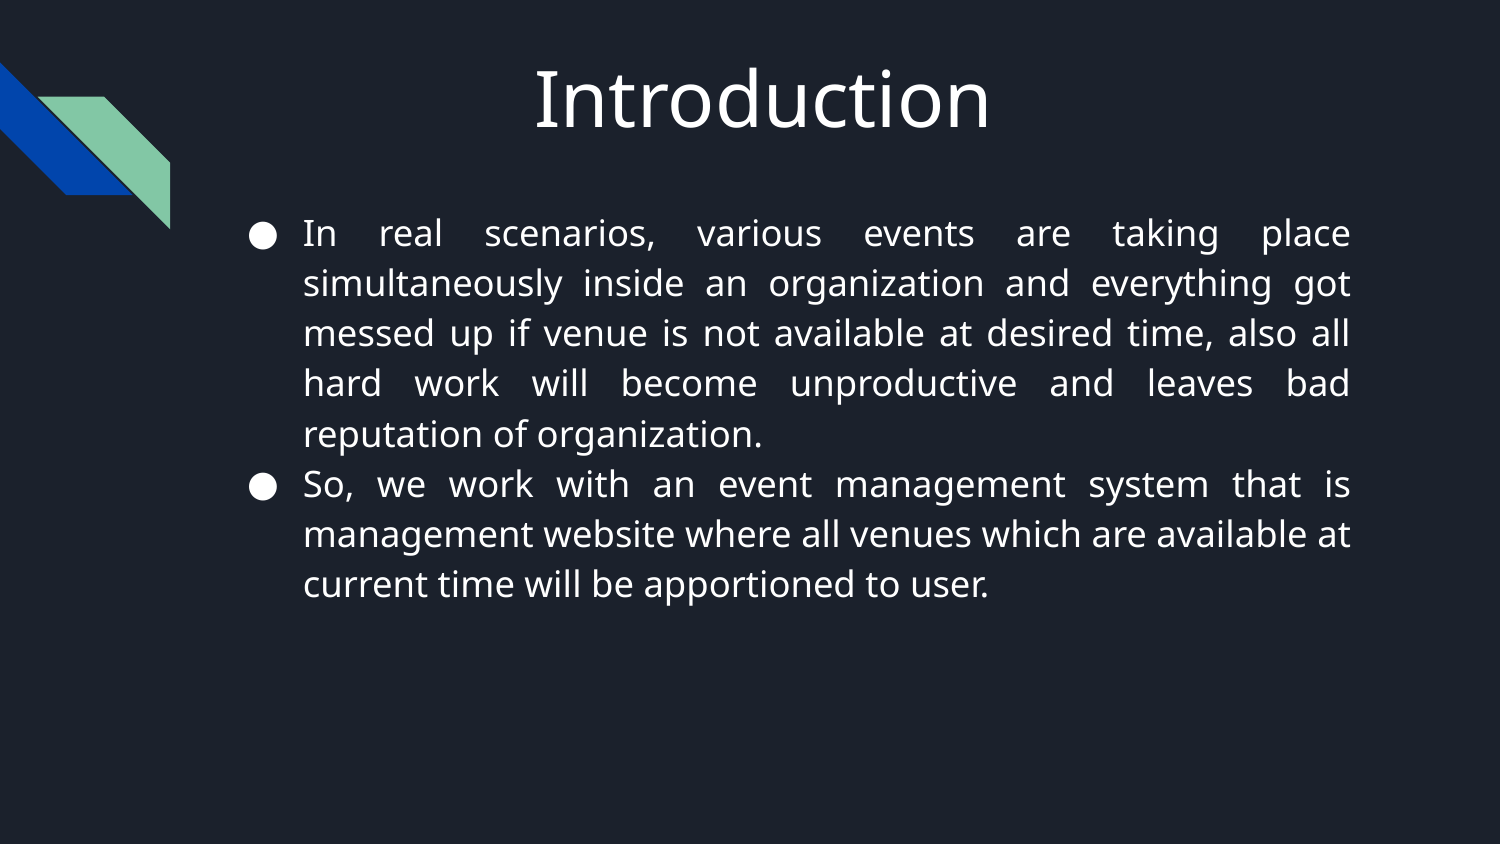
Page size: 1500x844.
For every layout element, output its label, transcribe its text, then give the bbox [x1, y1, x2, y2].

list In real scenarios, various events are taking place simultaneously inside an organization and everything got messed up if venue is not available at desired time, also all hard work will become unproductive and leaves bad reputation of organization. So, we work with an event management system that is management website where all venues which are available at current time will be apportioned to user. [212, 188, 1368, 666]
title Introduction [186, 33, 1341, 133]
